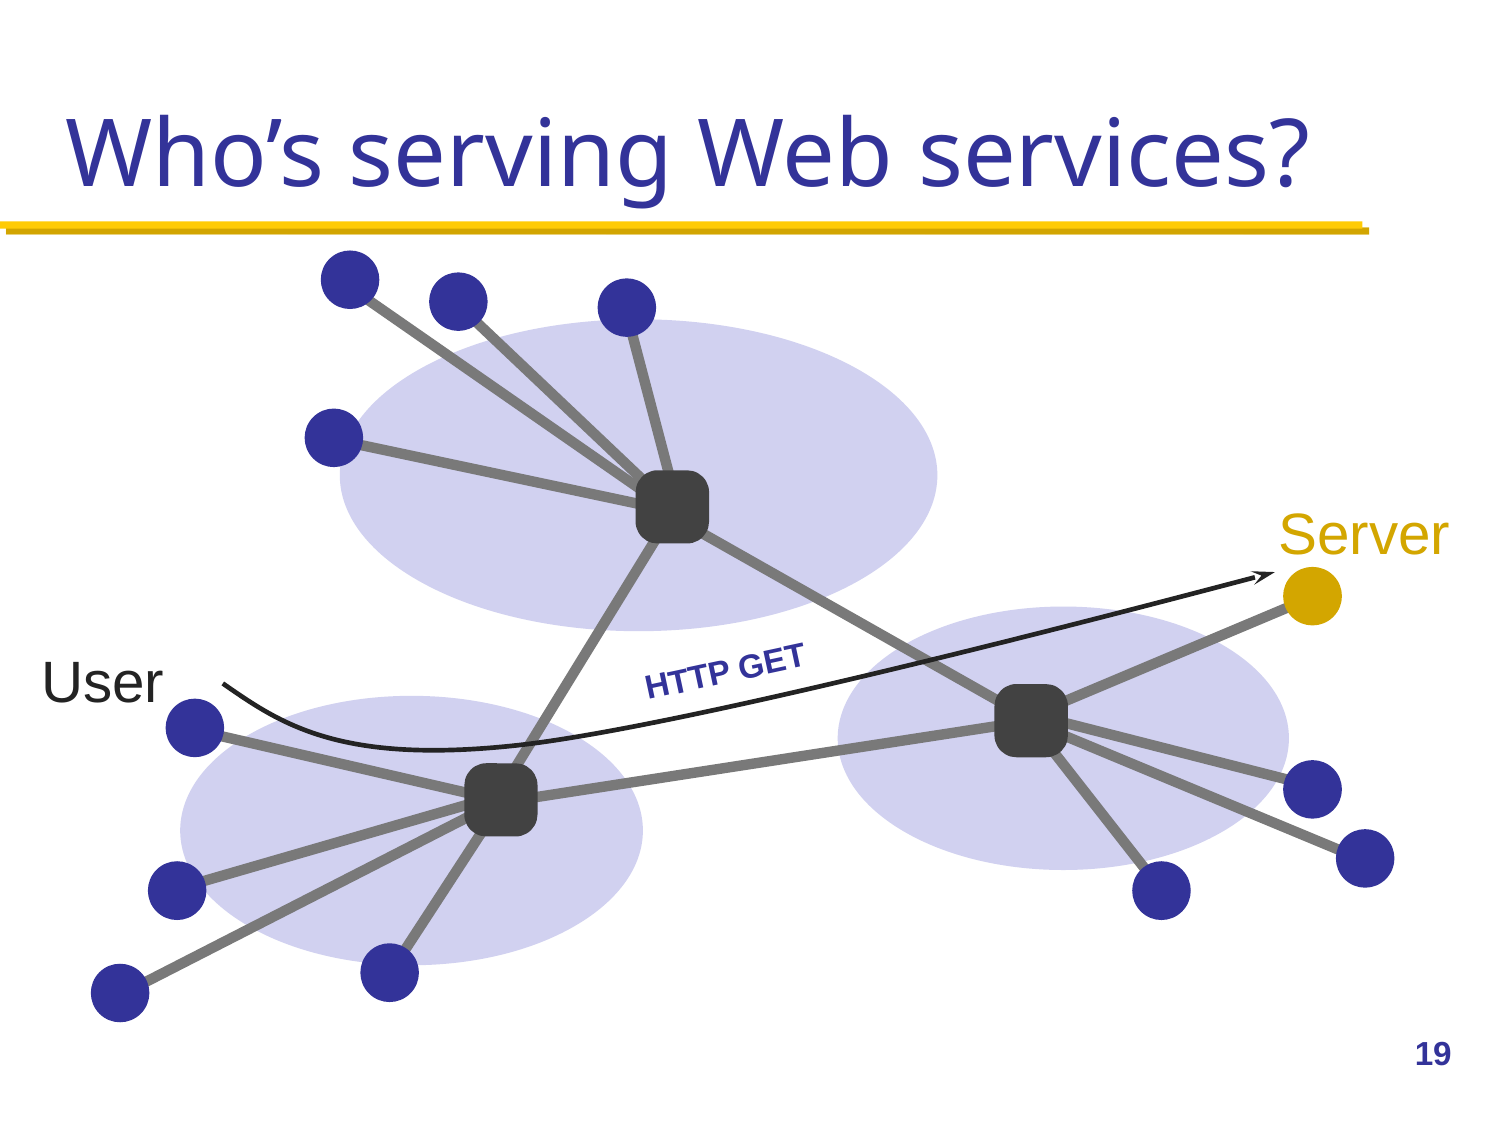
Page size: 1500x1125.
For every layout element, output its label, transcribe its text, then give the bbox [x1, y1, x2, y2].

text_box [360, 943, 419, 1003]
text_box [464, 763, 538, 837]
text_box [1132, 861, 1191, 921]
text_box HTTP GET [624, 622, 826, 717]
text_box Server [1263, 489, 1466, 574]
text_box [994, 684, 1068, 758]
text_box [339, 319, 938, 632]
title Who’s serving Web services? [49, 24, 1451, 213]
text_box [635, 470, 710, 544]
slide_number 19 [1400, 1025, 1500, 1100]
text_box [90, 963, 150, 1023]
text_box [429, 272, 488, 331]
text_box [1335, 829, 1395, 888]
text_box [304, 408, 364, 468]
text_box [1283, 760, 1342, 819]
text_box [180, 720, 643, 966]
text_box [320, 250, 380, 310]
text_box [1283, 574, 1342, 626]
text_box [597, 278, 657, 337]
text_box User [26, 636, 180, 722]
text_box [222, 571, 1275, 751]
text_box [165, 698, 225, 758]
text_box [147, 861, 207, 921]
text_box [837, 611, 1289, 871]
